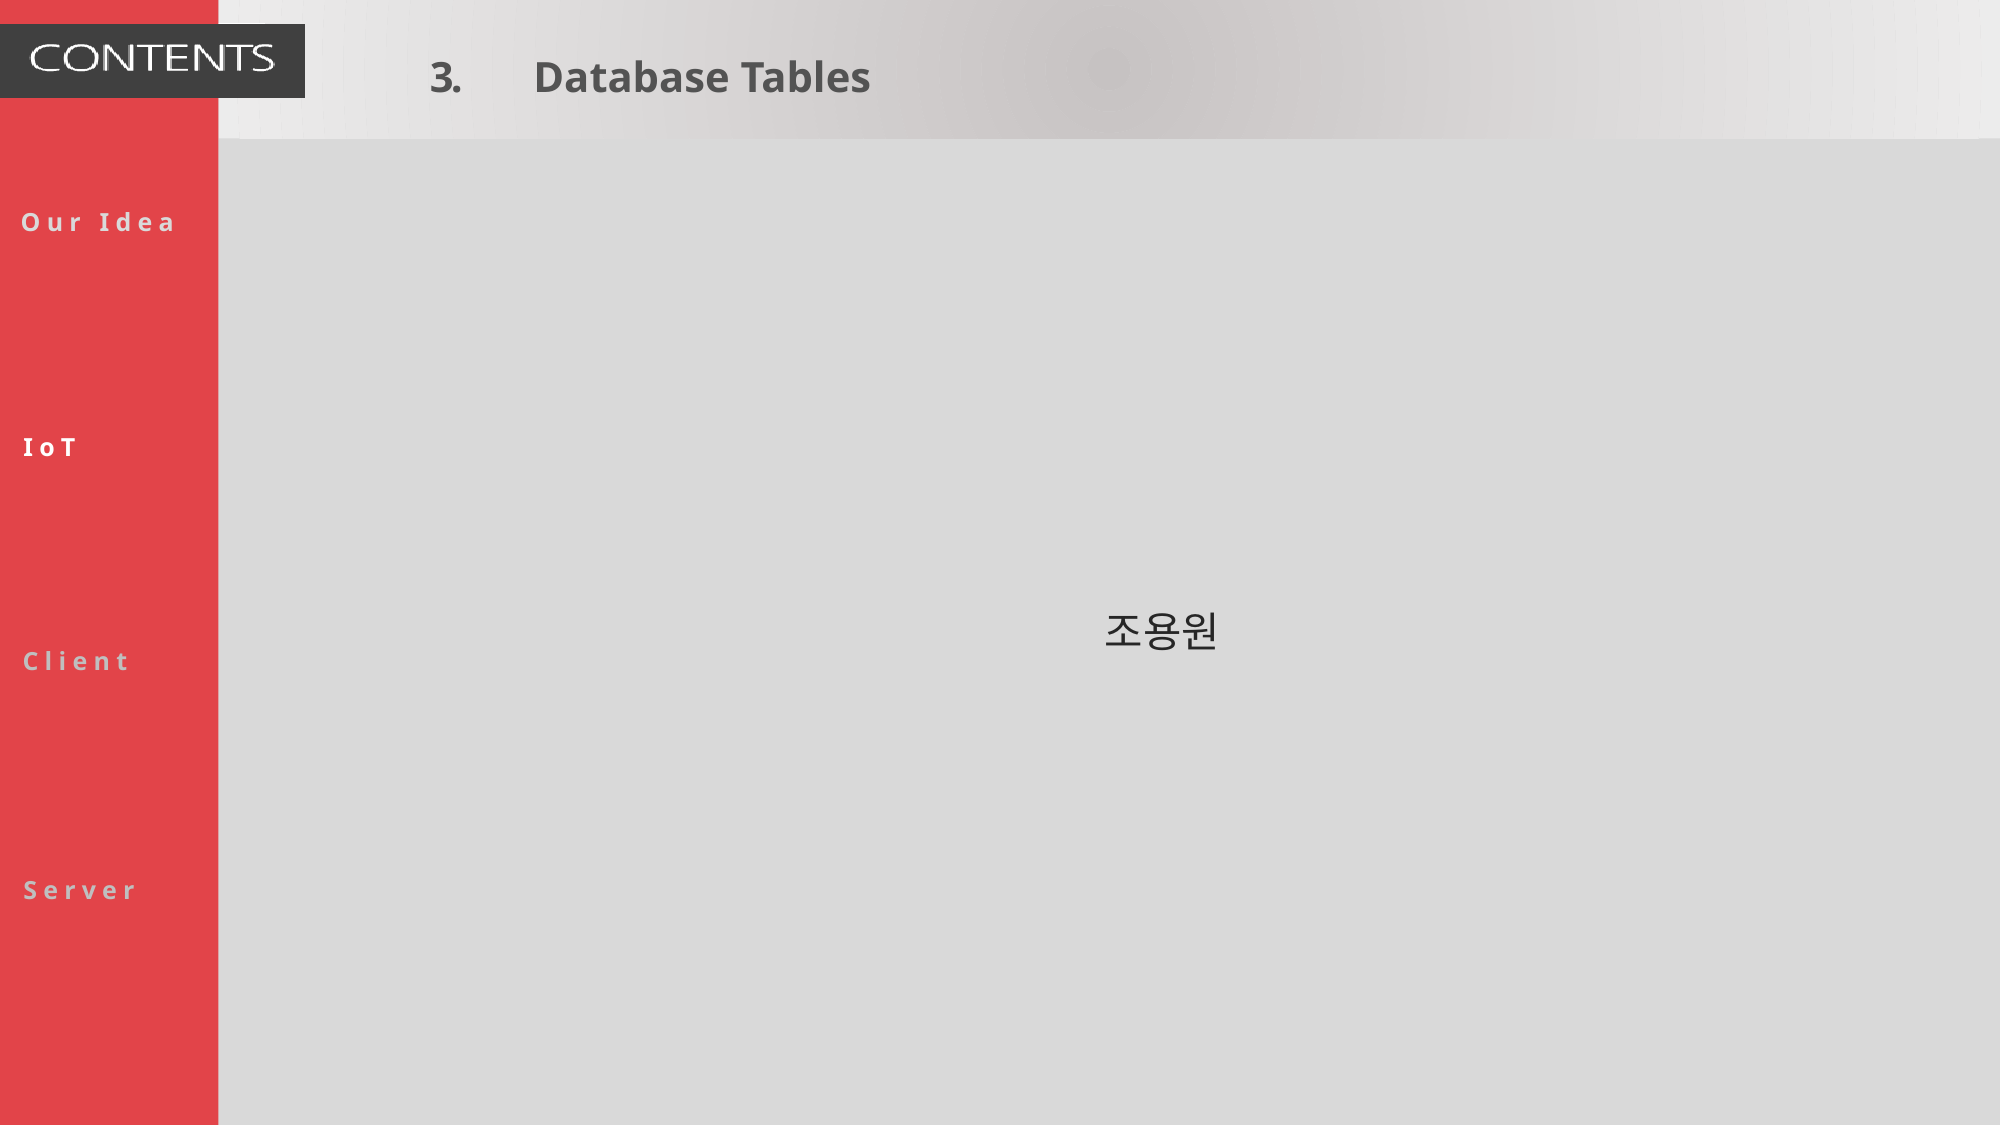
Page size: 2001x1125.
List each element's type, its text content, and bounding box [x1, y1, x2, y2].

text_box [219, 0, 2000, 139]
text_box Our Idea [5, 199, 189, 244]
picture [0, 24, 306, 99]
text_box 조용원 [857, 523, 1468, 664]
text_box [0, 99, 219, 1125]
text_box [0, 0, 219, 24]
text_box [416, 43, 1094, 110]
text_box Server [8, 867, 150, 913]
text_box IoT [8, 424, 91, 470]
text_box Client [7, 637, 143, 683]
